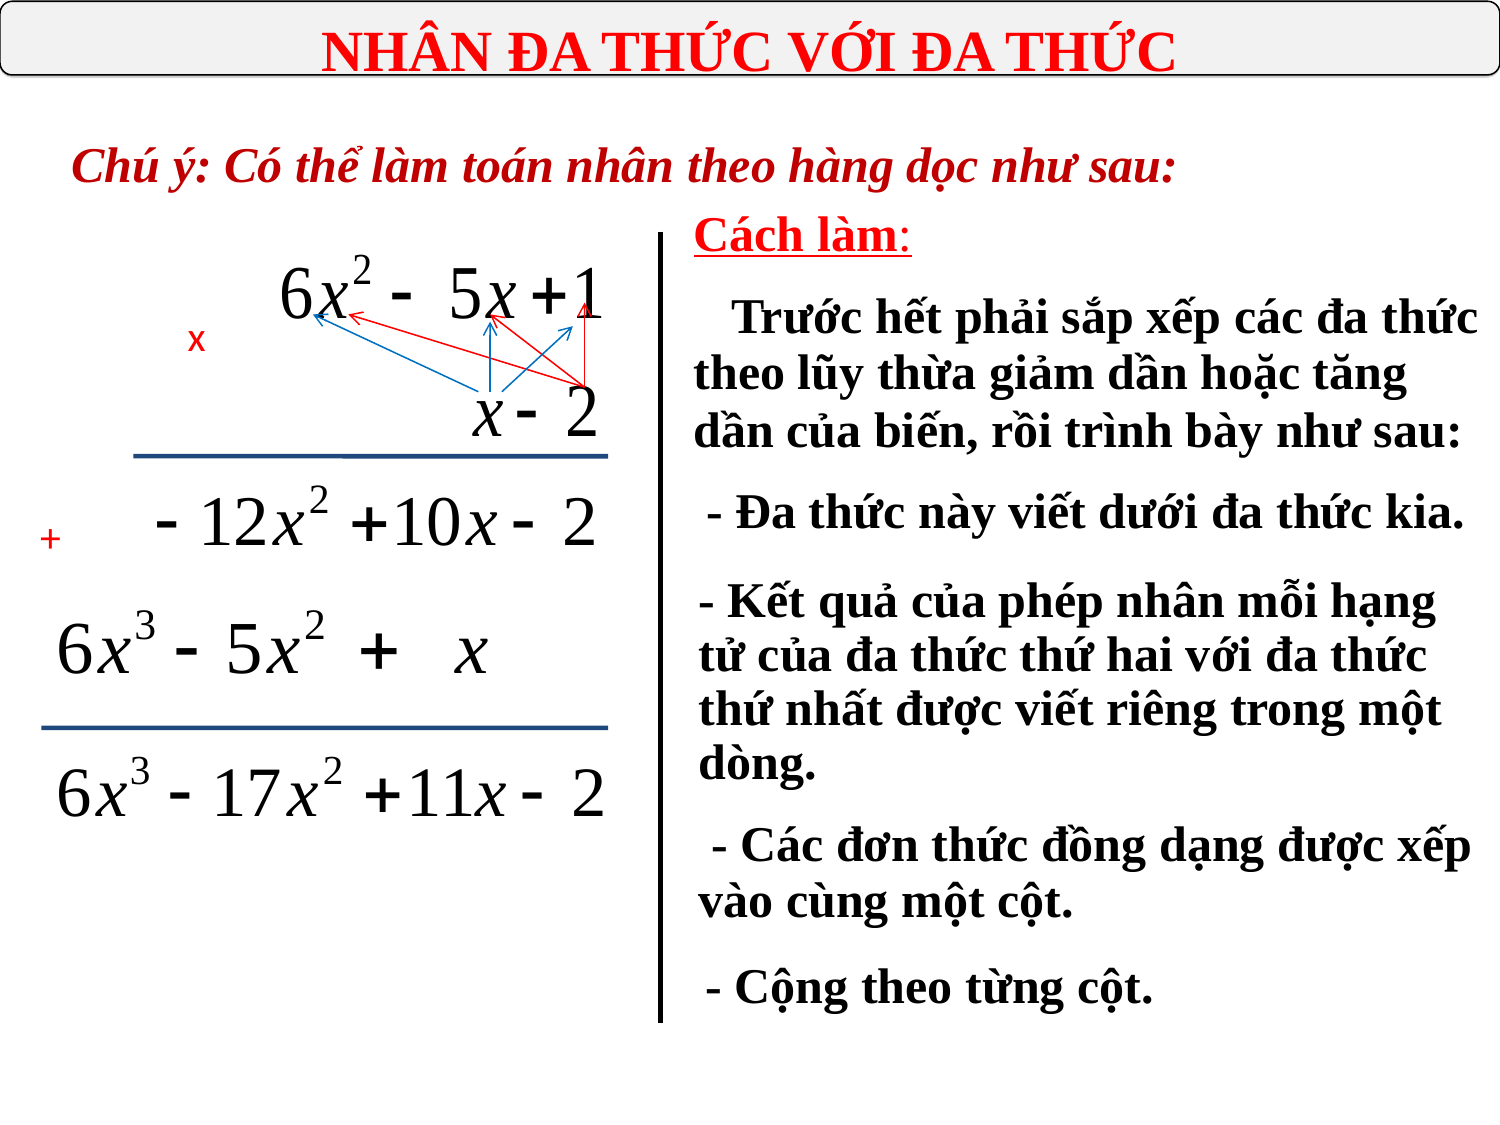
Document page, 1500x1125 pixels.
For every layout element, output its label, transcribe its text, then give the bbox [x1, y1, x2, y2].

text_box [312, 314, 479, 392]
text_box Chú ‎ý: Có thể làm toán nhân theo hàng dọc như sau: [44, 125, 1412, 201]
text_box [64, 231, 615, 473]
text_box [754, 692, 774, 722]
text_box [501, 326, 573, 392]
text_box NHÂN ĐA THỨC VỚI ĐA THỨC [0, 1, 1500, 75]
text_box - Cộng theo từng cột. [678, 950, 1458, 1023]
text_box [480, 314, 585, 388]
text_box - Kết quả của phép nhân mỗi hạng tử của đa thức thứ hai với đa thức thứ nhất được viết riêng trong một dòng. - Các đơn thức đồng dạng được xếp vào cùng một cột. [683, 567, 1500, 937]
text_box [46, 591, 503, 705]
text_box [123, 467, 612, 576]
text_box Cách làm: Trước hết phải sắp xếp các đa thức theo lũy thừa giảm dần hoặc tăng dần của biến, rồi trình bày như sau: - Đa thức này viết dưới đa thức kia. [678, 201, 1500, 548]
text_box + [25, 503, 76, 569]
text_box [46, 739, 620, 835]
